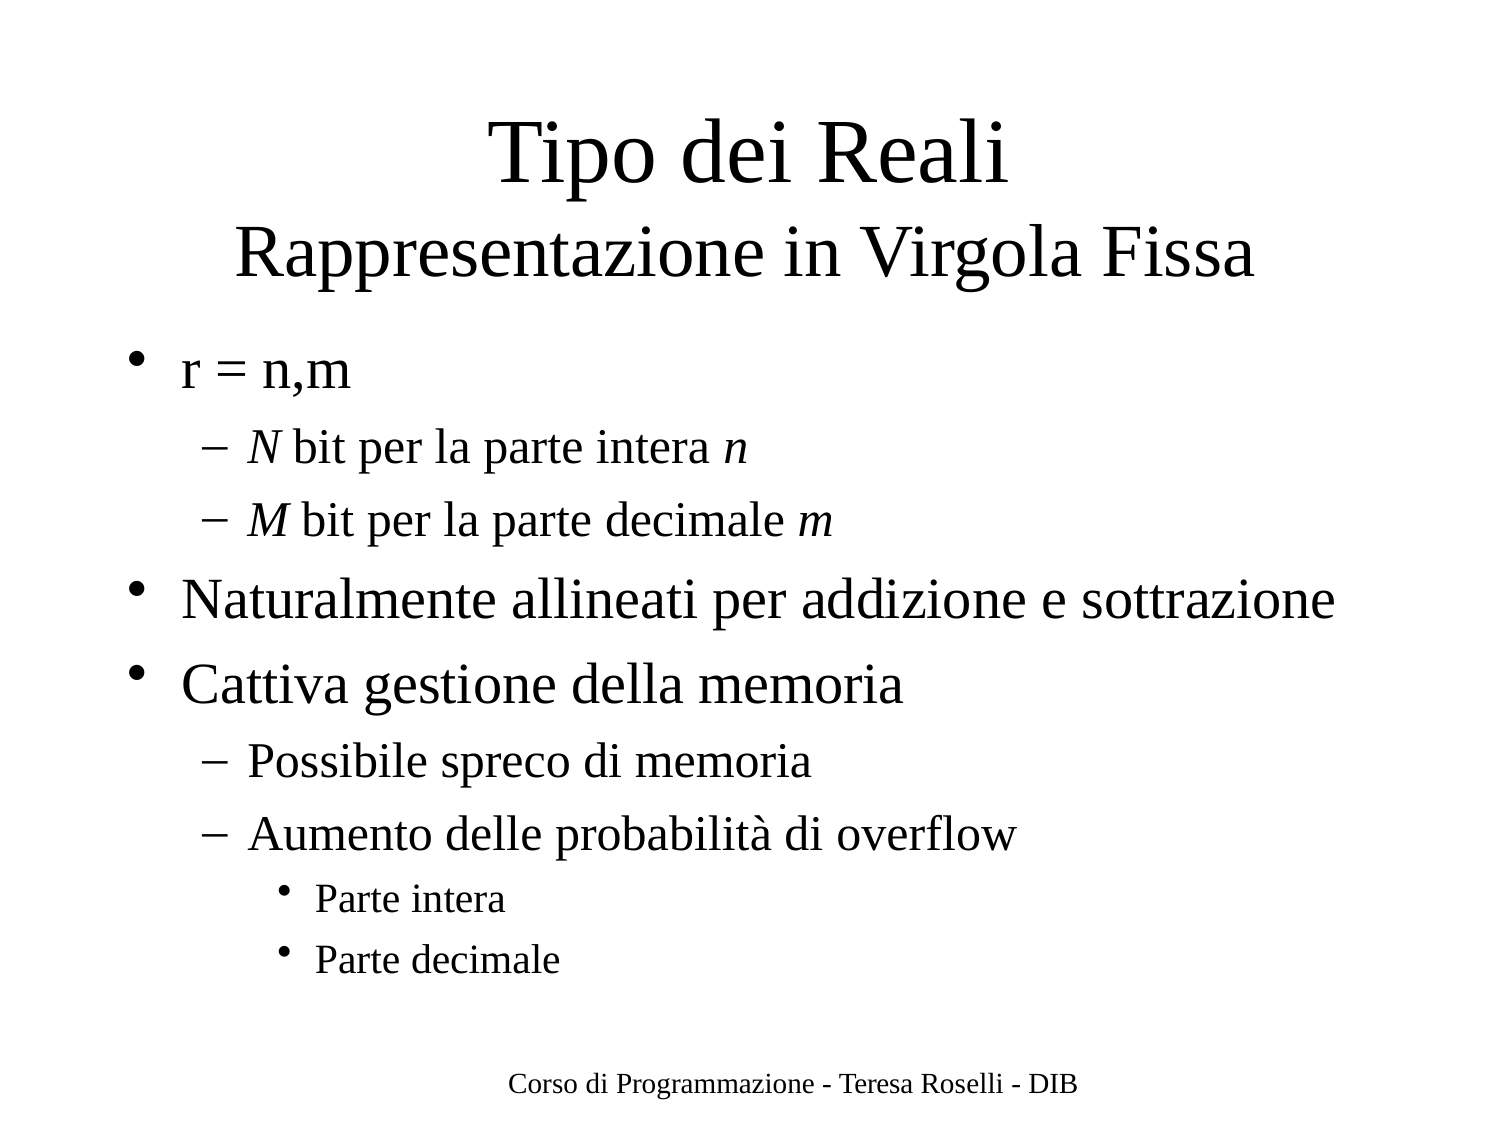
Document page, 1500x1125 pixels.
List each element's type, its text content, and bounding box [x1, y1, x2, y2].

text_box Rappresentazione in Virgola Fissa r = n,m N bit per la parte intera n M bit per la parte decimale m Naturalmente allineati per addizione e sottrazione Cattiva gestione della memoria Possibile spreco di memoria Aumento delle probabilità di overflow Parte intera Parte decimale [125, 148, 1344, 982]
footer Corso di Programmazione - Teresa Roselli - DIB [506, 1065, 1081, 1125]
title Tipo dei Reali [485, 88, 1015, 148]
